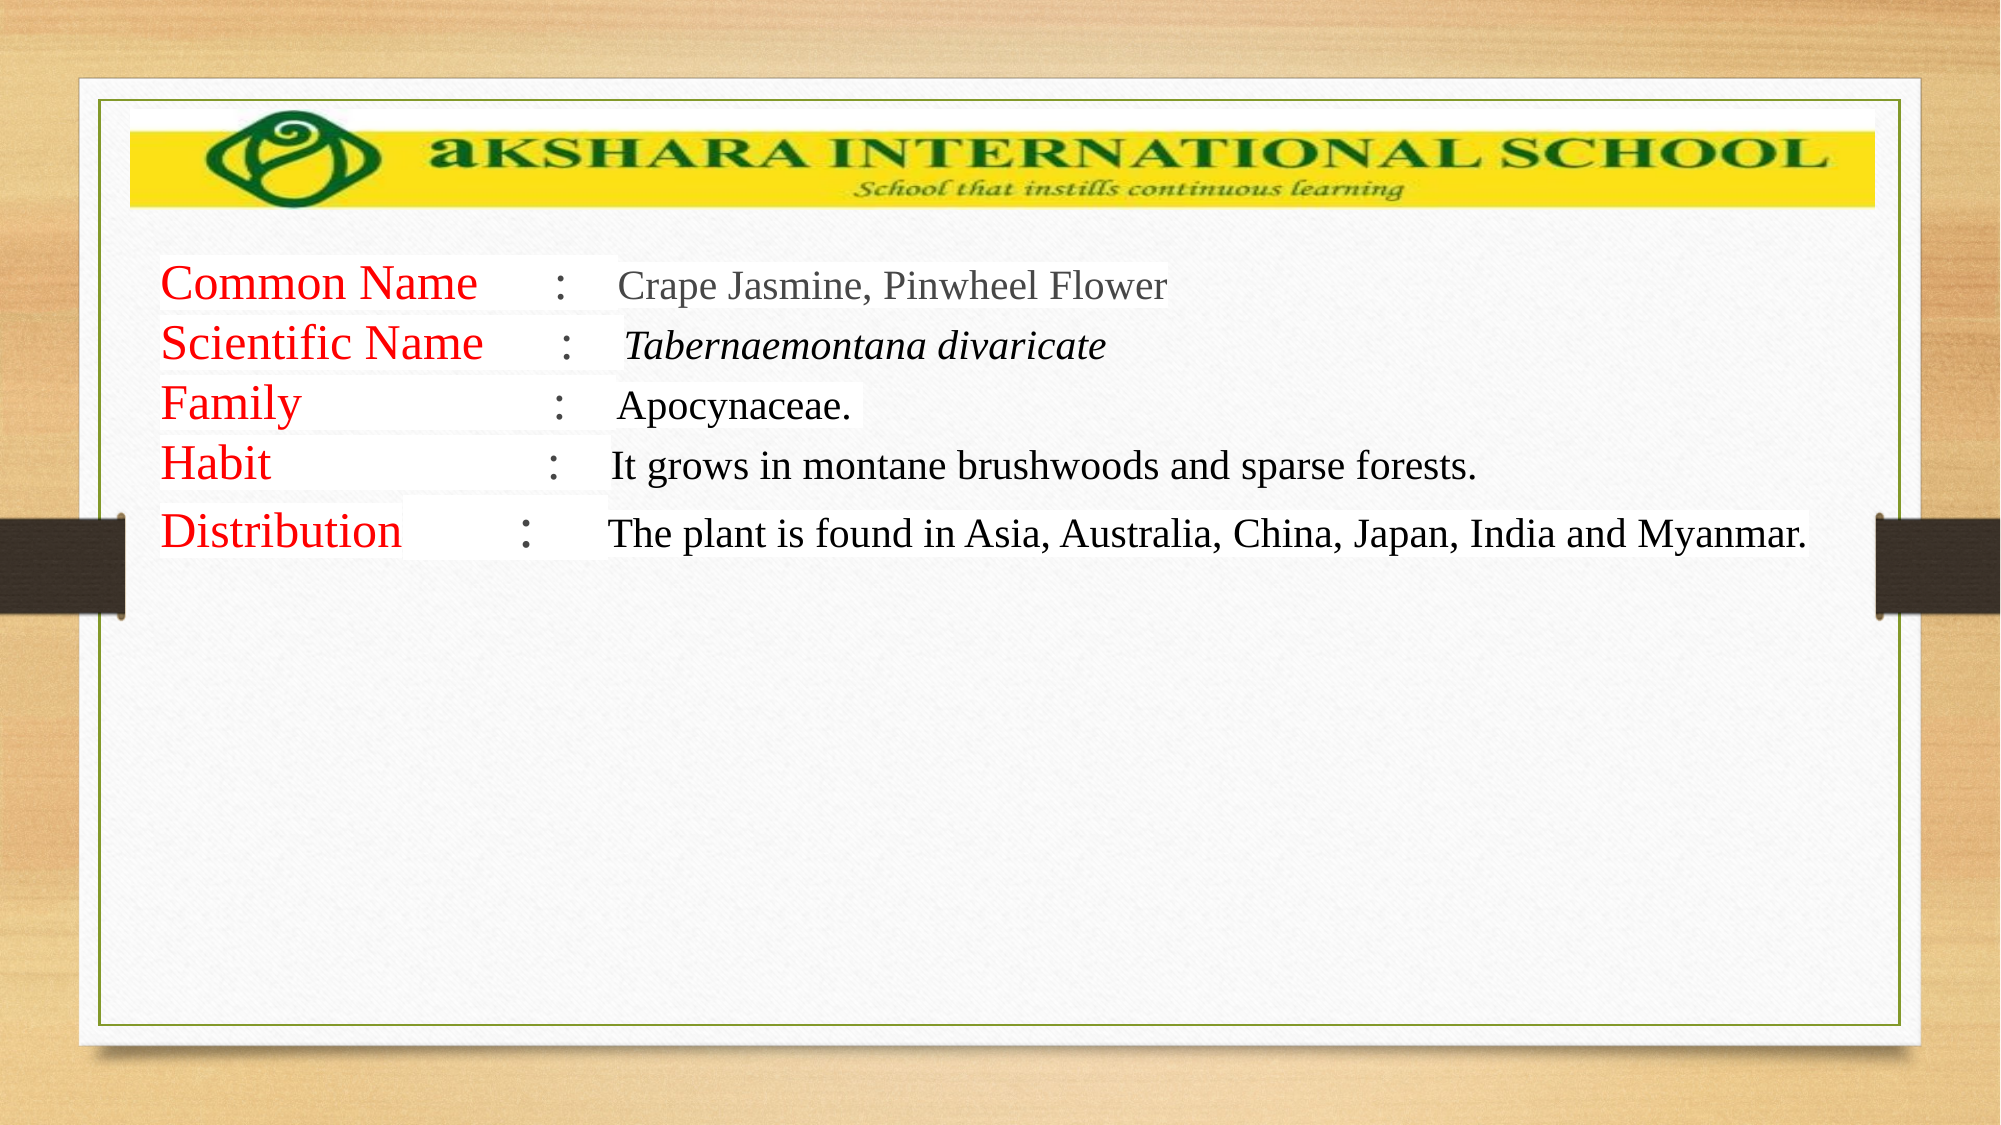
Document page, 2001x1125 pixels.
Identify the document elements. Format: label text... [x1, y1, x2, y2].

text_box Common Name : Crape Jasmine, Pinwheel Flower Scientific Name : Tabernaemontana divaricate Family : Apocynaceae. Habit : It grows in montane brushwoods and sparse forests. Distribution : The plant is found in Asia, Australia, China, Japan, India and Myanmar. [145, 196, 1891, 567]
picture [0, 0, 2001, 1125]
